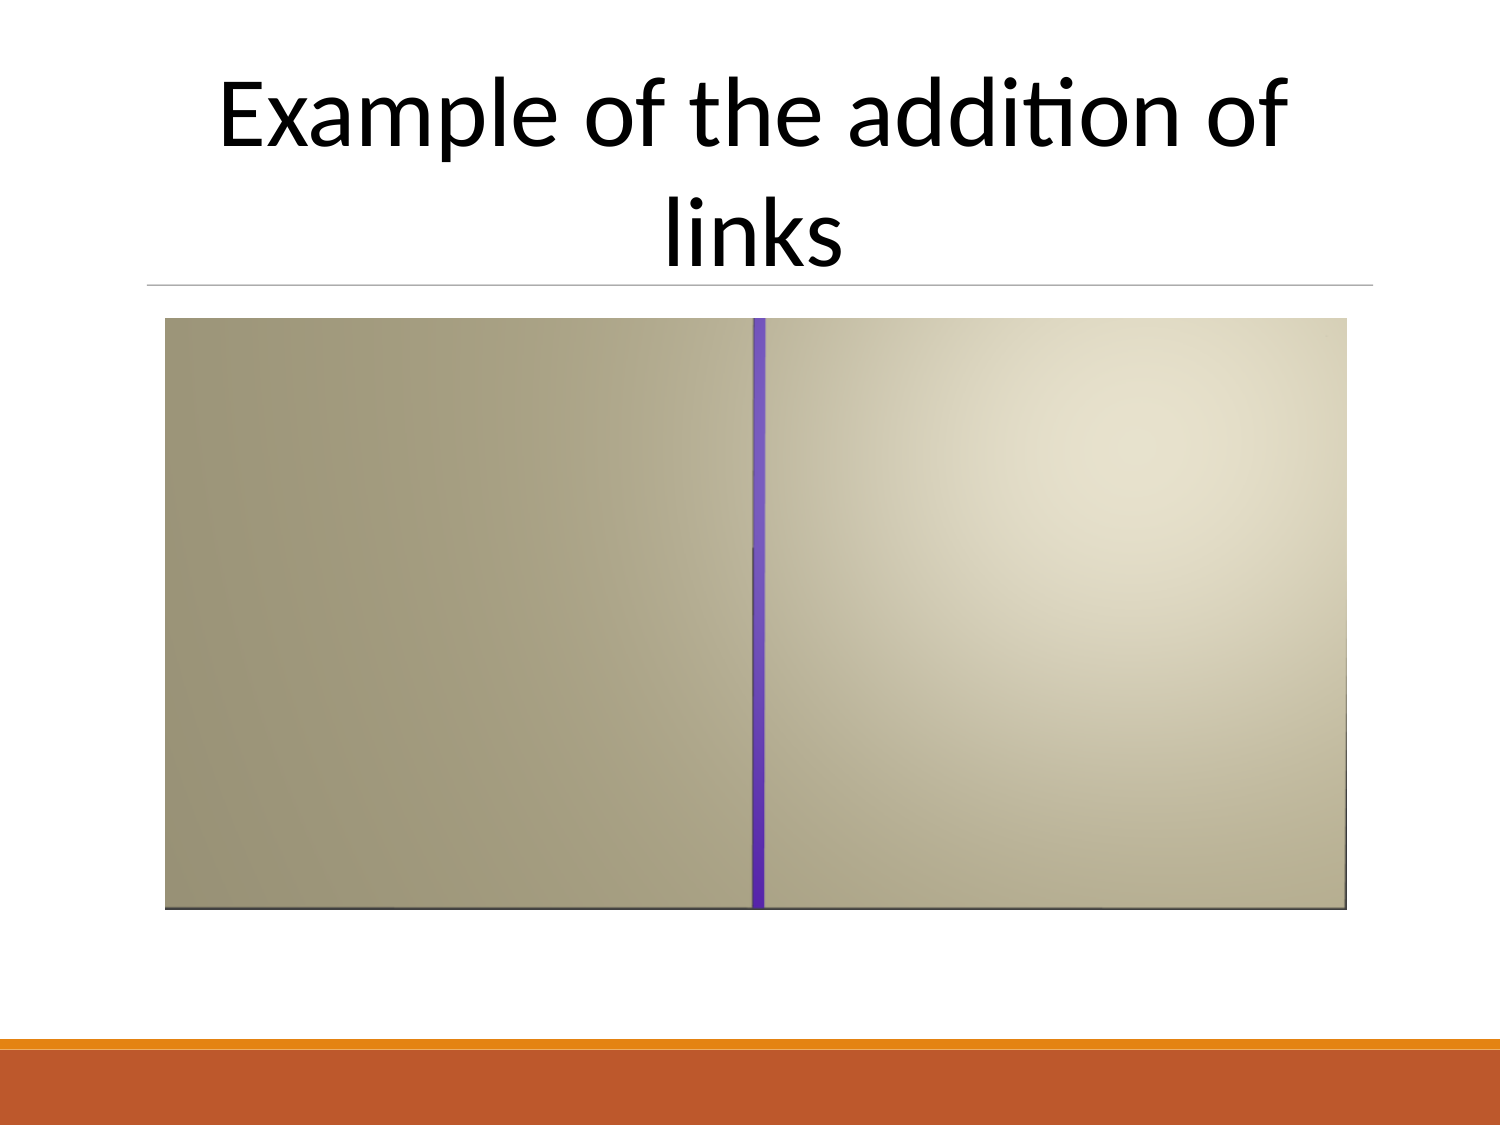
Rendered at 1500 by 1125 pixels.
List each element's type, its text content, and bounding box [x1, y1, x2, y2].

text_box Example of the addition of links [134, 47, 1373, 285]
picture [165, 318, 1347, 910]
